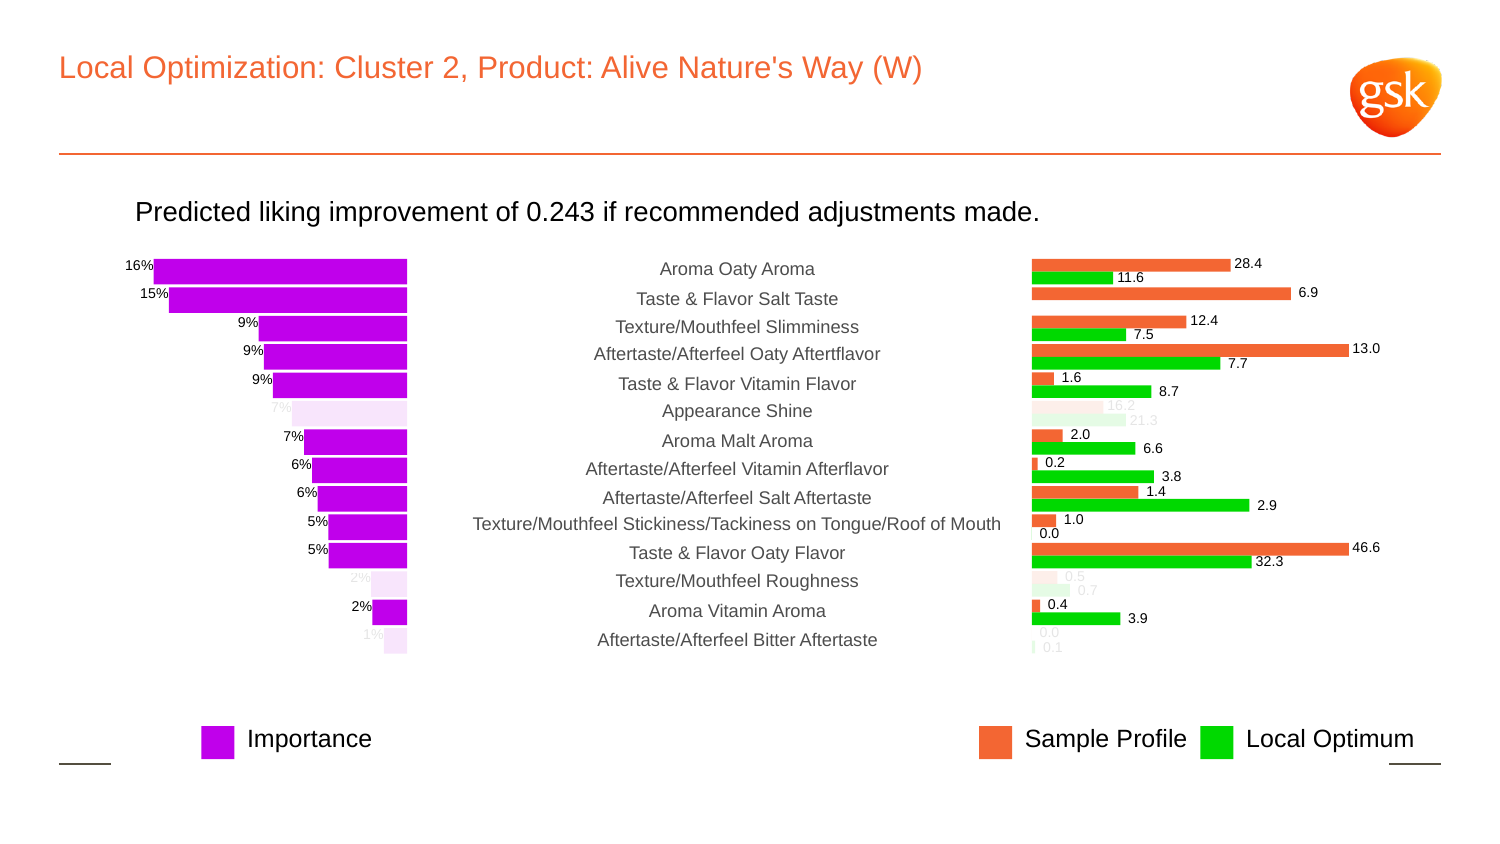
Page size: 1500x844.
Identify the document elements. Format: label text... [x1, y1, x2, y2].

picture [1333, 38, 1457, 157]
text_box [112, 194, 1388, 796]
title Local Optimization: Cluster 2, Product: Alive Nature's Way (W) [58, 47, 1302, 86]
